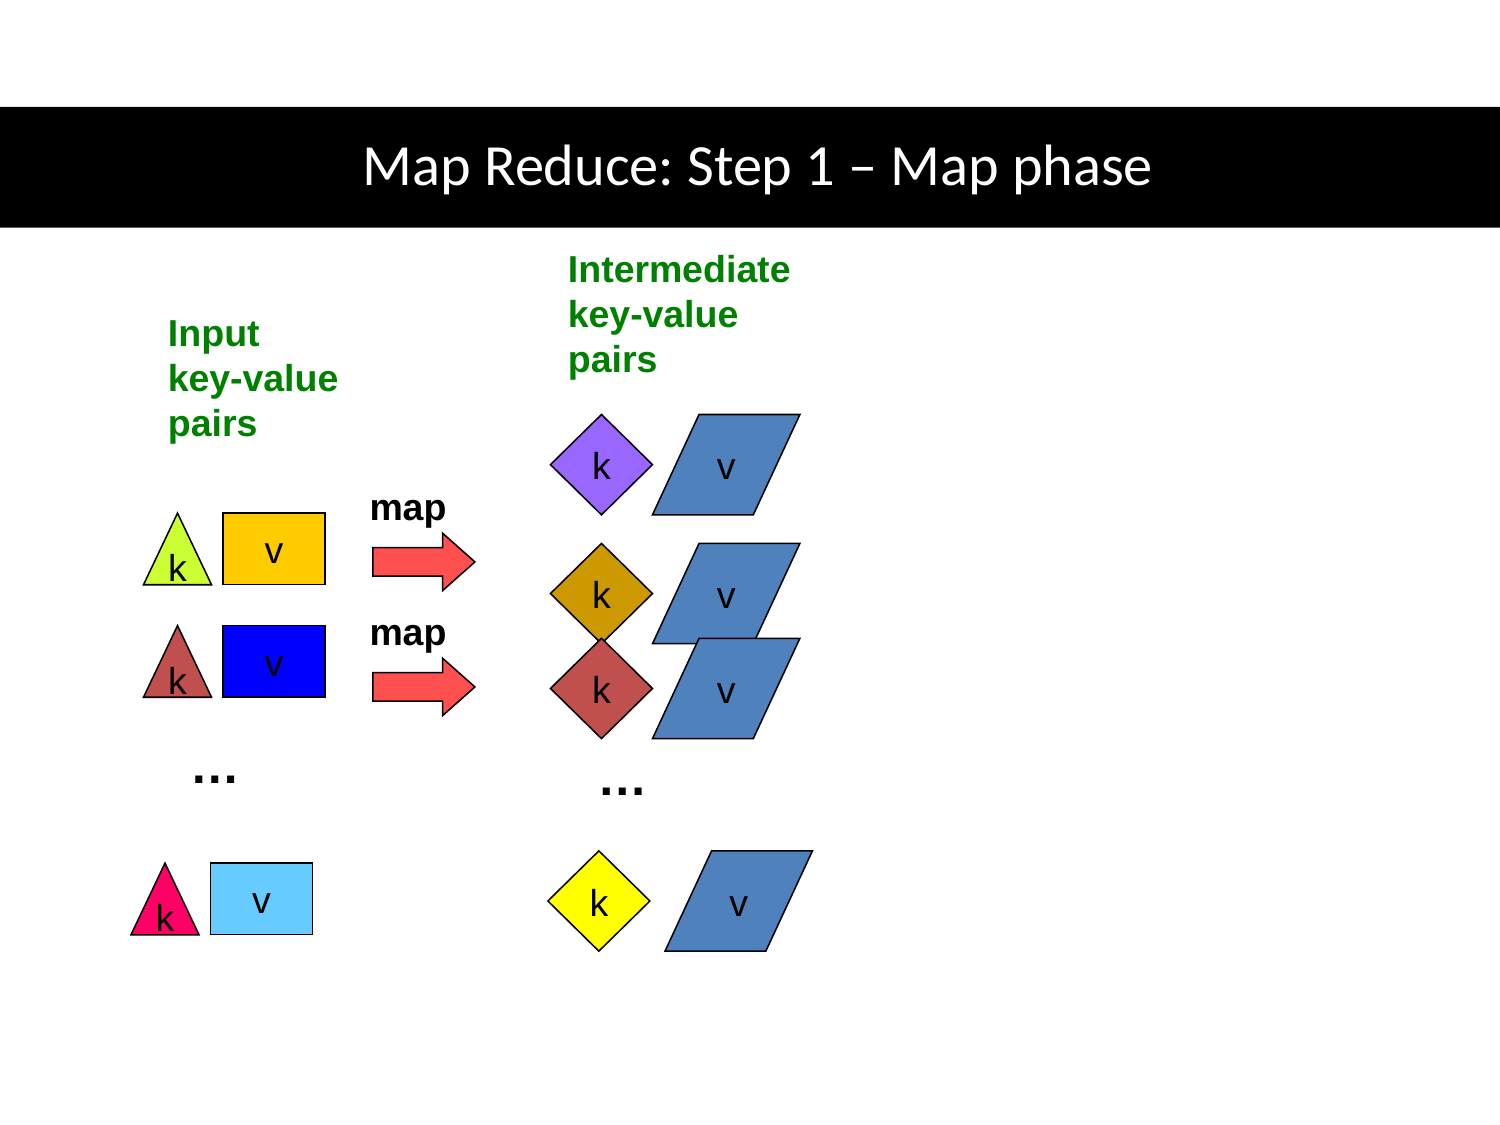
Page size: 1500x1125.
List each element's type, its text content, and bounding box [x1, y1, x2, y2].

text_box v [665, 850, 813, 952]
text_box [130, 862, 313, 935]
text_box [143, 625, 326, 698]
text_box [0, 105, 1500, 230]
title Map Reduce: Step 1 – Map phase [68, 105, 1448, 228]
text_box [143, 512, 326, 585]
text_box Input key-value pairs [153, 301, 429, 451]
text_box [361, 600, 476, 716]
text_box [550, 414, 801, 637]
text_box … [582, 746, 658, 813]
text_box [550, 638, 801, 739]
text_box … [175, 725, 250, 801]
text_box Intermediate key-value pairs [553, 237, 829, 388]
text_box k [547, 850, 650, 952]
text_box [361, 475, 476, 591]
